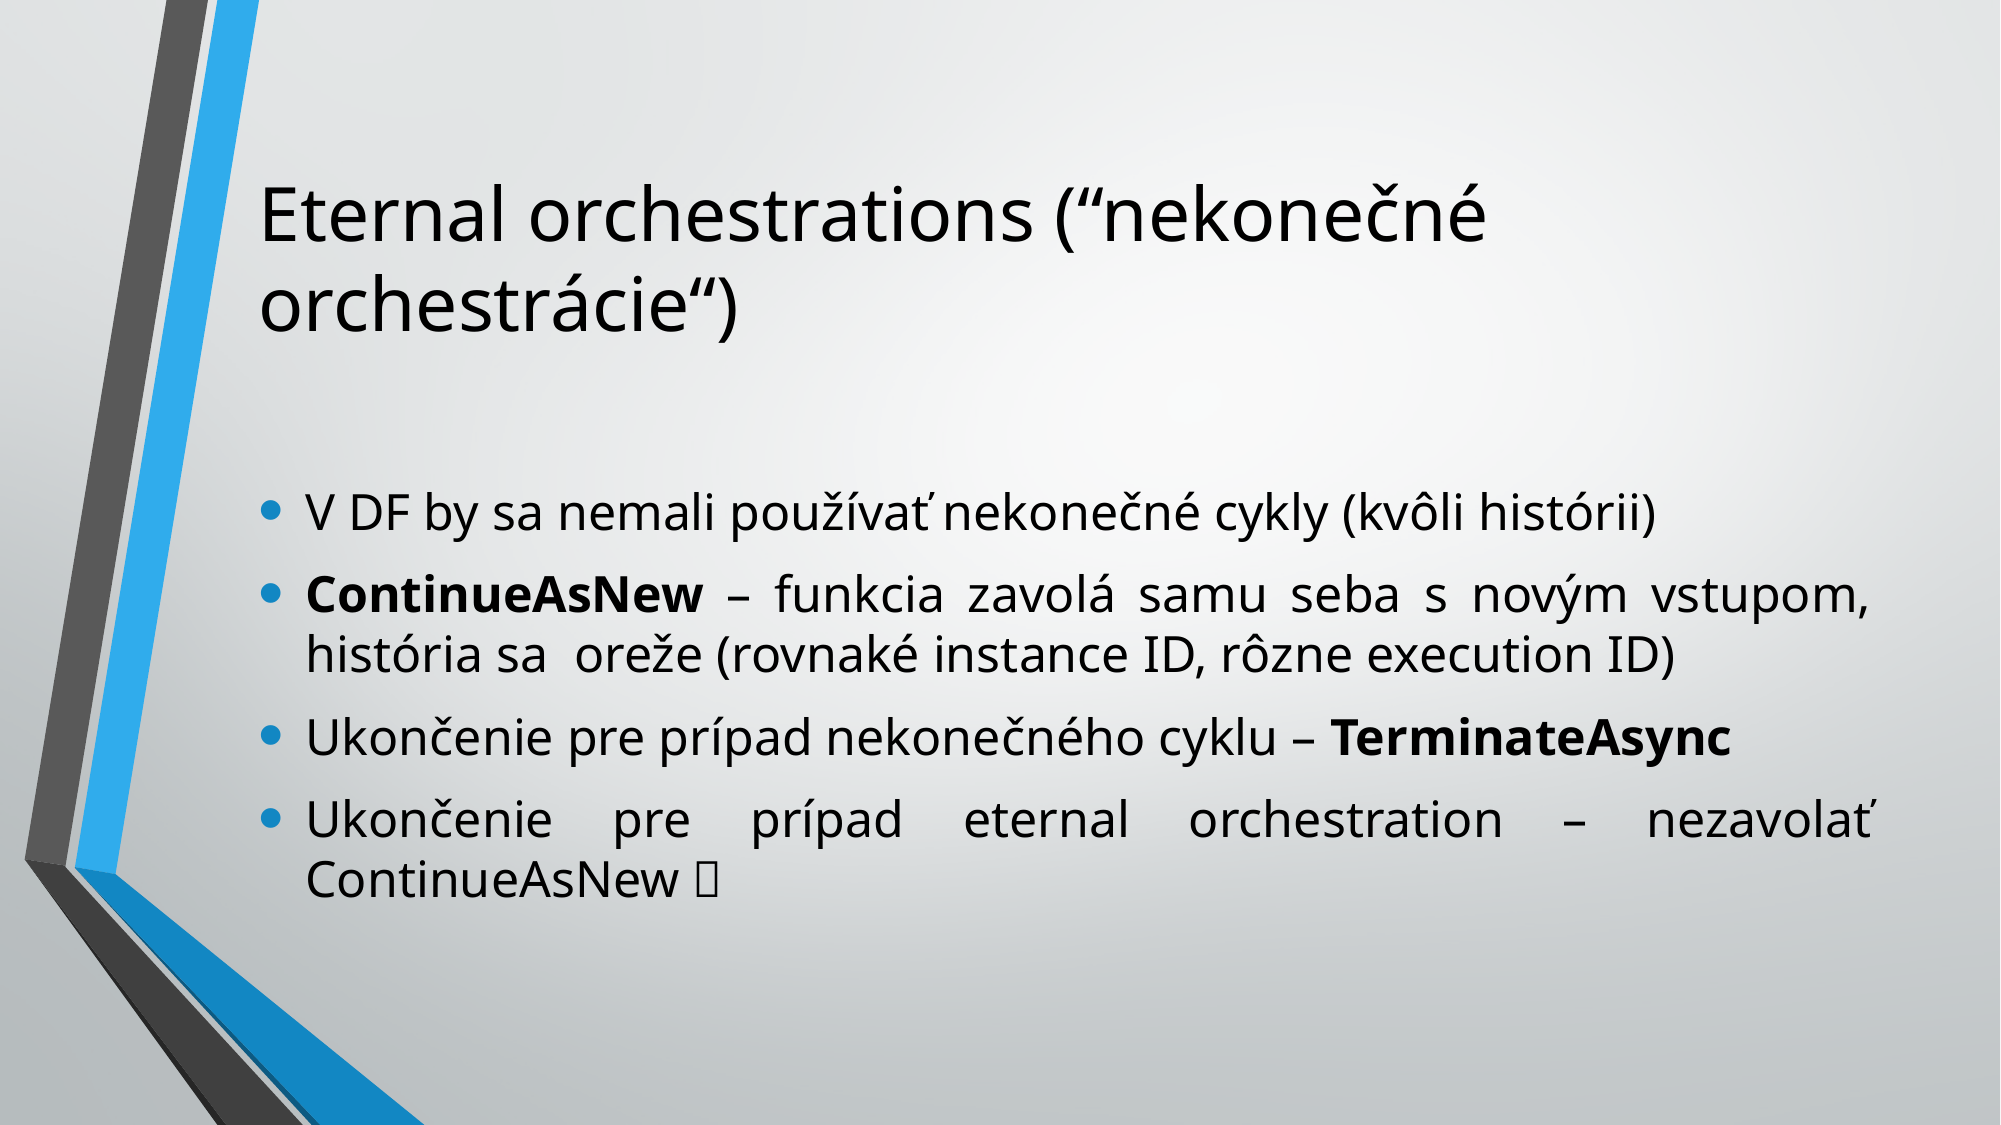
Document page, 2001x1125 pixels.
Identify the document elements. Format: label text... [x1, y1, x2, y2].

list V DF by sa nemali používať nekonečné cykly (kvôli histórii) ContinueAsNew – funkcia zavolá samu seba s novým vstupom, história sa oreže (rovnaké instance ID, rôzne execution ID) Ukončenie pre prípad nekonečného cyklu – TerminateAsync Ukončenie pre prípad eternal orchestration – nezavolať ContinueAsNew  [243, 437, 1887, 950]
title Eternal orchestrations (“nekonečné orchestrácie“) [243, 112, 1887, 400]
